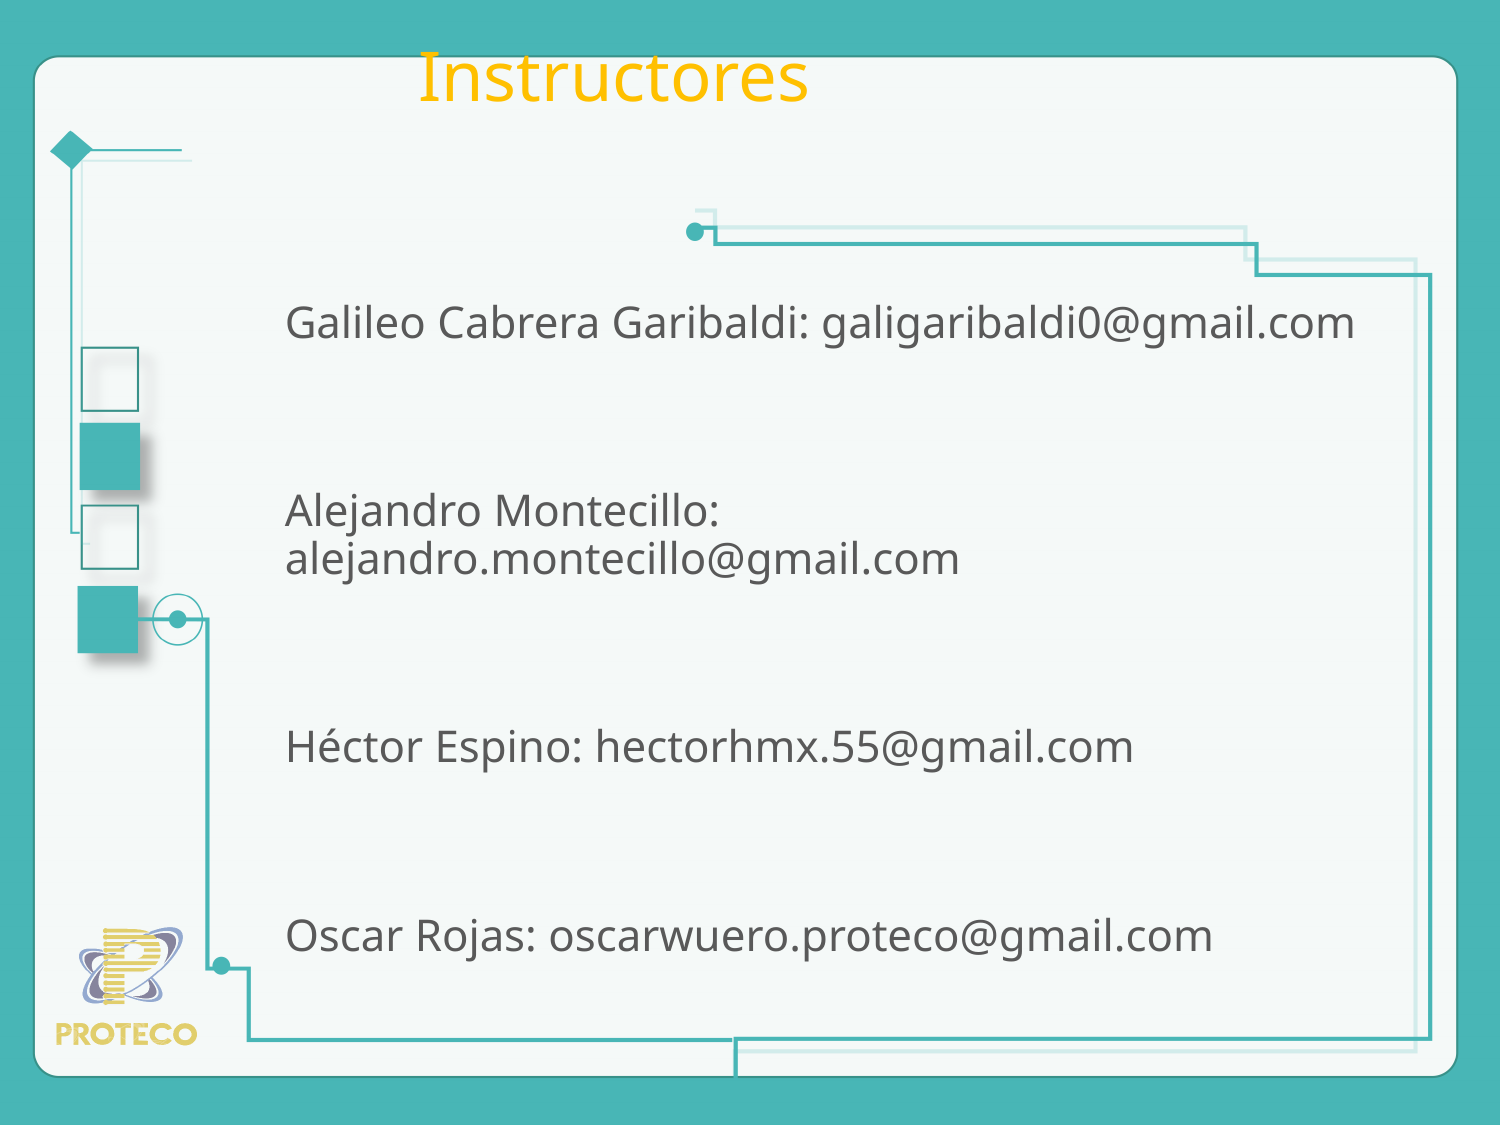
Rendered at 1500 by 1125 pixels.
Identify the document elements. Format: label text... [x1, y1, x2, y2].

list Galileo Cabrera Garibaldi: galigaribaldi0@gmail.com Alejandro Montecillo: alejandro.montecillo@gmail.com Héctor Espino: hectorhmx.55@gmail.com Oscar Rojas: oscarwuero.proteco@gmail.com [270, 293, 1382, 1023]
picture [0, 0, 1500, 1125]
title Instructores [403, 34, 1428, 187]
